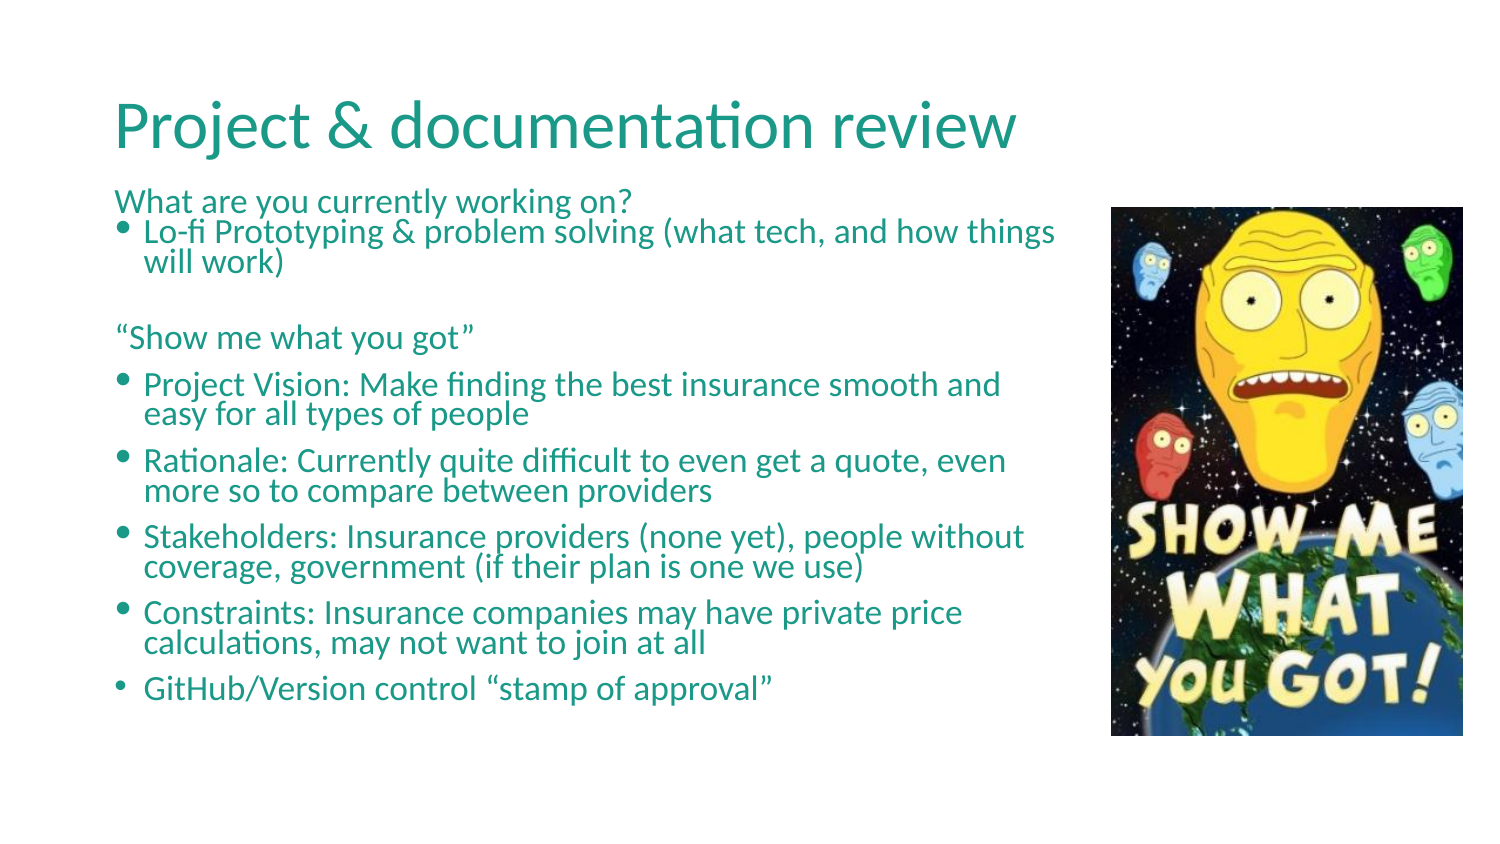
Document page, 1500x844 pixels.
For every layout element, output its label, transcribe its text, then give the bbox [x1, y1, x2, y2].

list What are you currently working on? Lo-fi Prototyping & problem solving (what tech, and how things will work) “Show me what you got” Project Vision: Make finding the best insurance smooth and easy for all types of people Rationale: Currently quite difficult to even get a quote, even more so to compare between providers Stakeholders: Insurance providers (none yet), people without coverage, government (if their plan is one we use) Constraints: Insurance companies may have private price calculations, may not want to join at all GitHub/Version control “stamp of approval” [103, 184, 1078, 759]
picture [1110, 207, 1463, 736]
title Project & documentation review [103, 44, 1397, 208]
